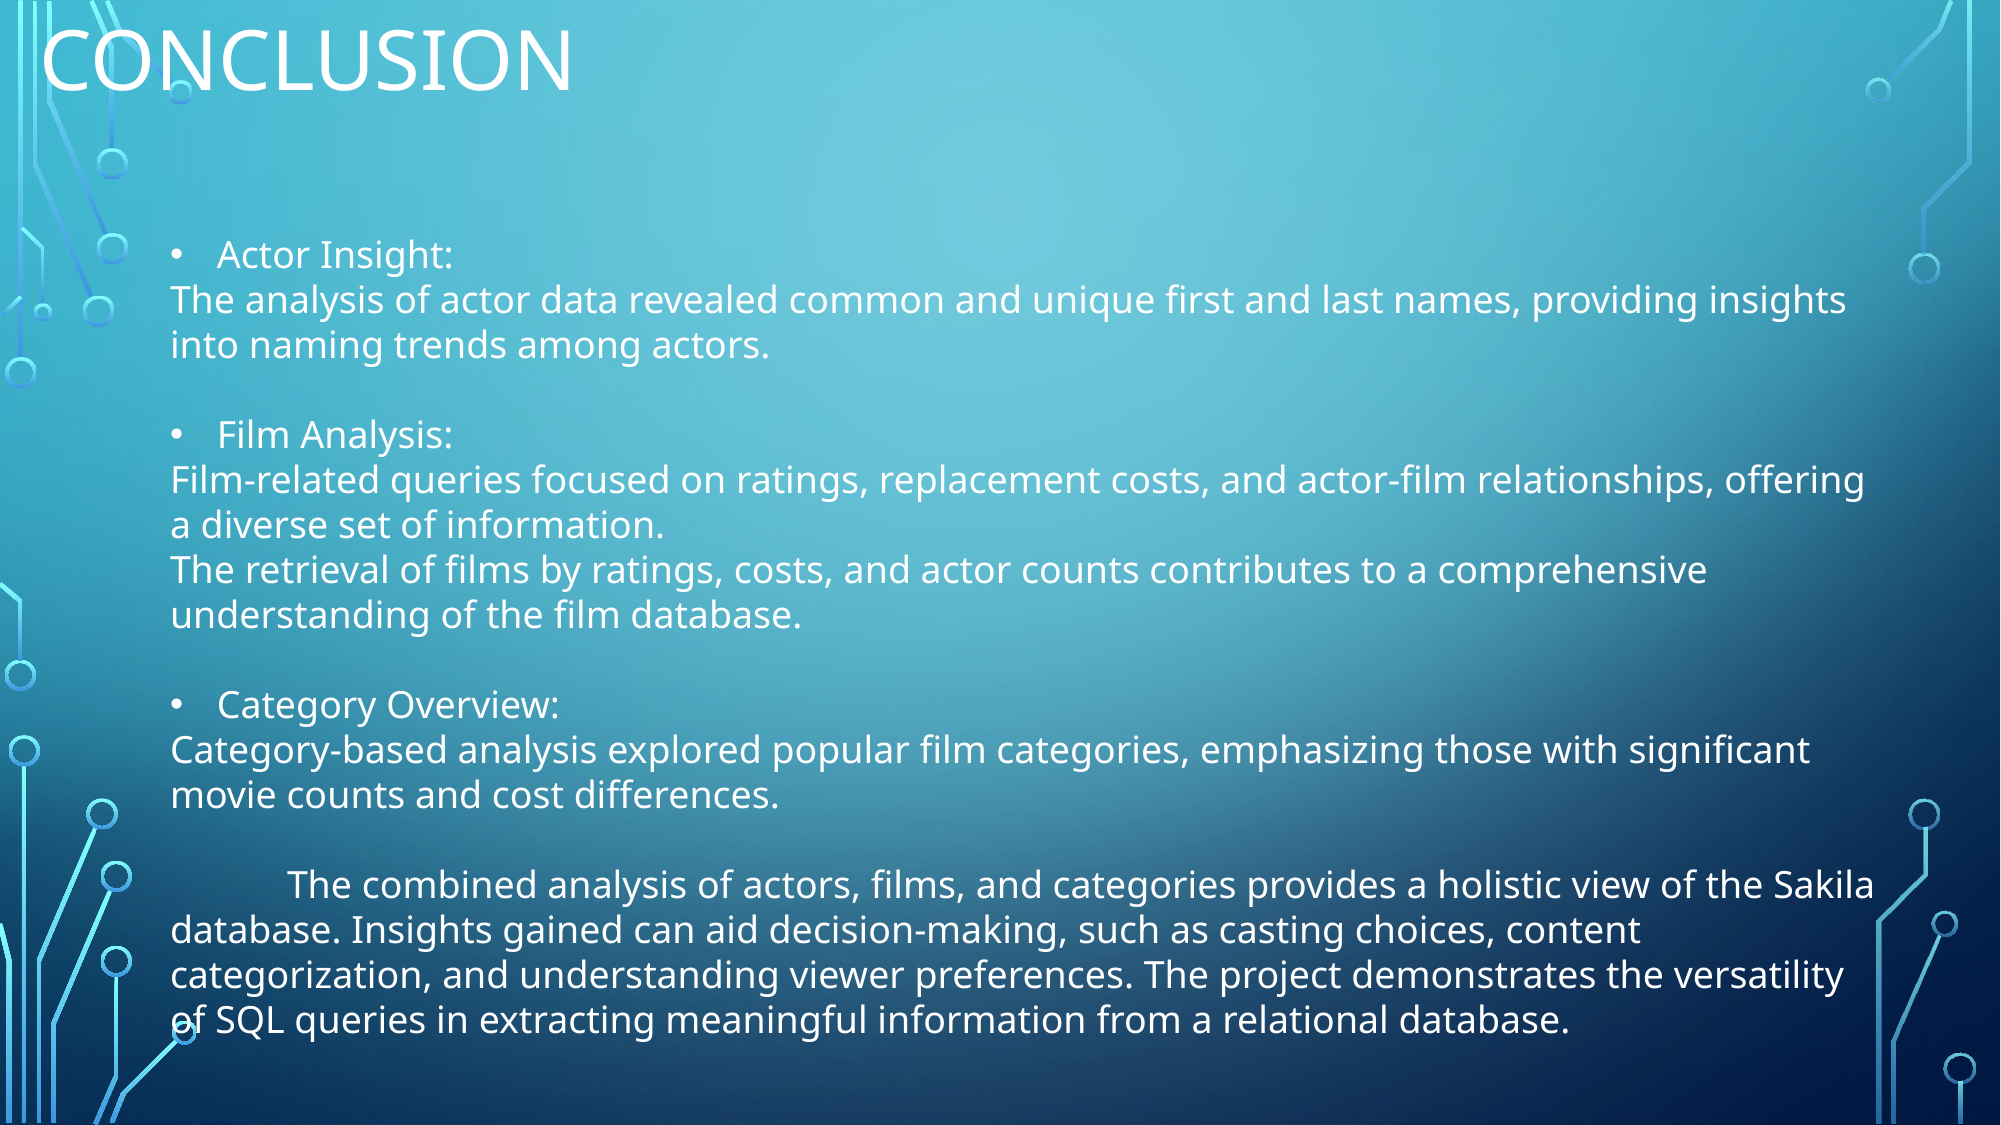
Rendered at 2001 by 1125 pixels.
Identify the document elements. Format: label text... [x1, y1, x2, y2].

text_box Actor Insight: The analysis of actor data revealed common and unique first and last names, providing insights into naming trends among actors. Film Analysis: Film-related queries focused on ratings, replacement costs, and actor-film relationships, offering a diverse set of information. The retrieval of films by ratings, costs, and actor counts contributes to a comprehensive understanding of the film database. Category Overview: Category-based analysis explored popular film categories, emphasizing those with significant movie counts and cost differences. The combined analysis of actors, films, and categories provides a holistic view of the Sakila database. Insights gained can aid decision-making, such as casting choices, content categorization, and understanding viewer preferences. The project demonstrates the versatility of SQL queries in extracting meaningful information from a relational database. [155, 178, 1893, 1049]
text_box CONCLUSION [24, 0, 2000, 115]
